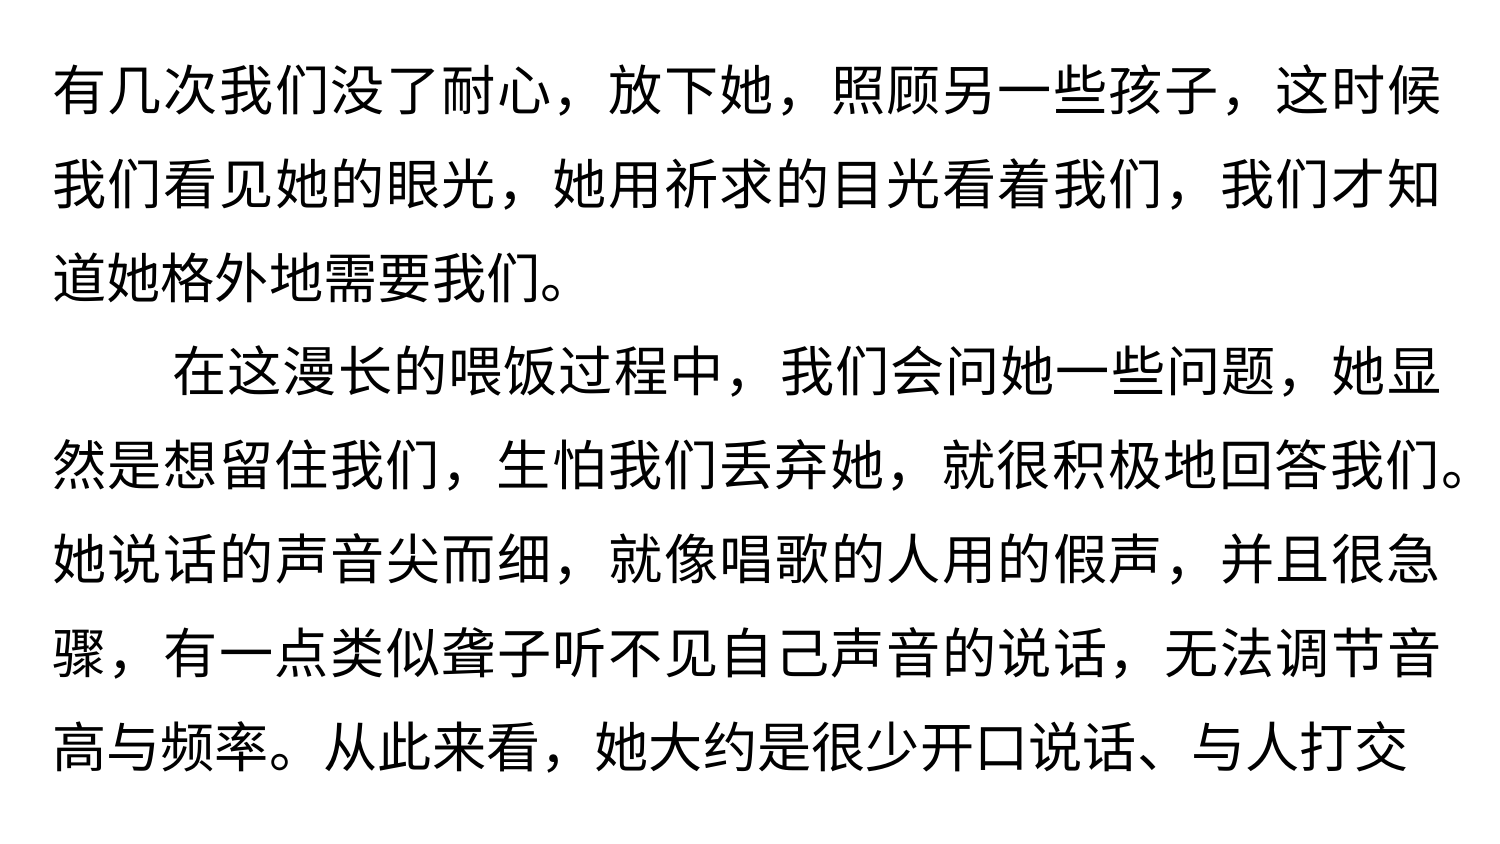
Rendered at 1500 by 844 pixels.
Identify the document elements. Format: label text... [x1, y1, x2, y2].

text_box 有几次我们没了耐心，放下她，照顾另一些孩子，这时候我们看见她的眼光，她用祈求的目光看着我们，我们才知道她格外地需要我们。 在这漫长的喂饭过程中，我们会问她一些问题，她显然是想留住我们，生怕我们丢弃她，就很积极地回答我们。她说话的声音尖而细，就像唱歌的人用的假声，并且很急骤，有一点类似聋子听不见自己声音的说话，无法调节音高与频率。从此来看，她大约是很少开口说话、与人打交 [37, 20, 1456, 786]
